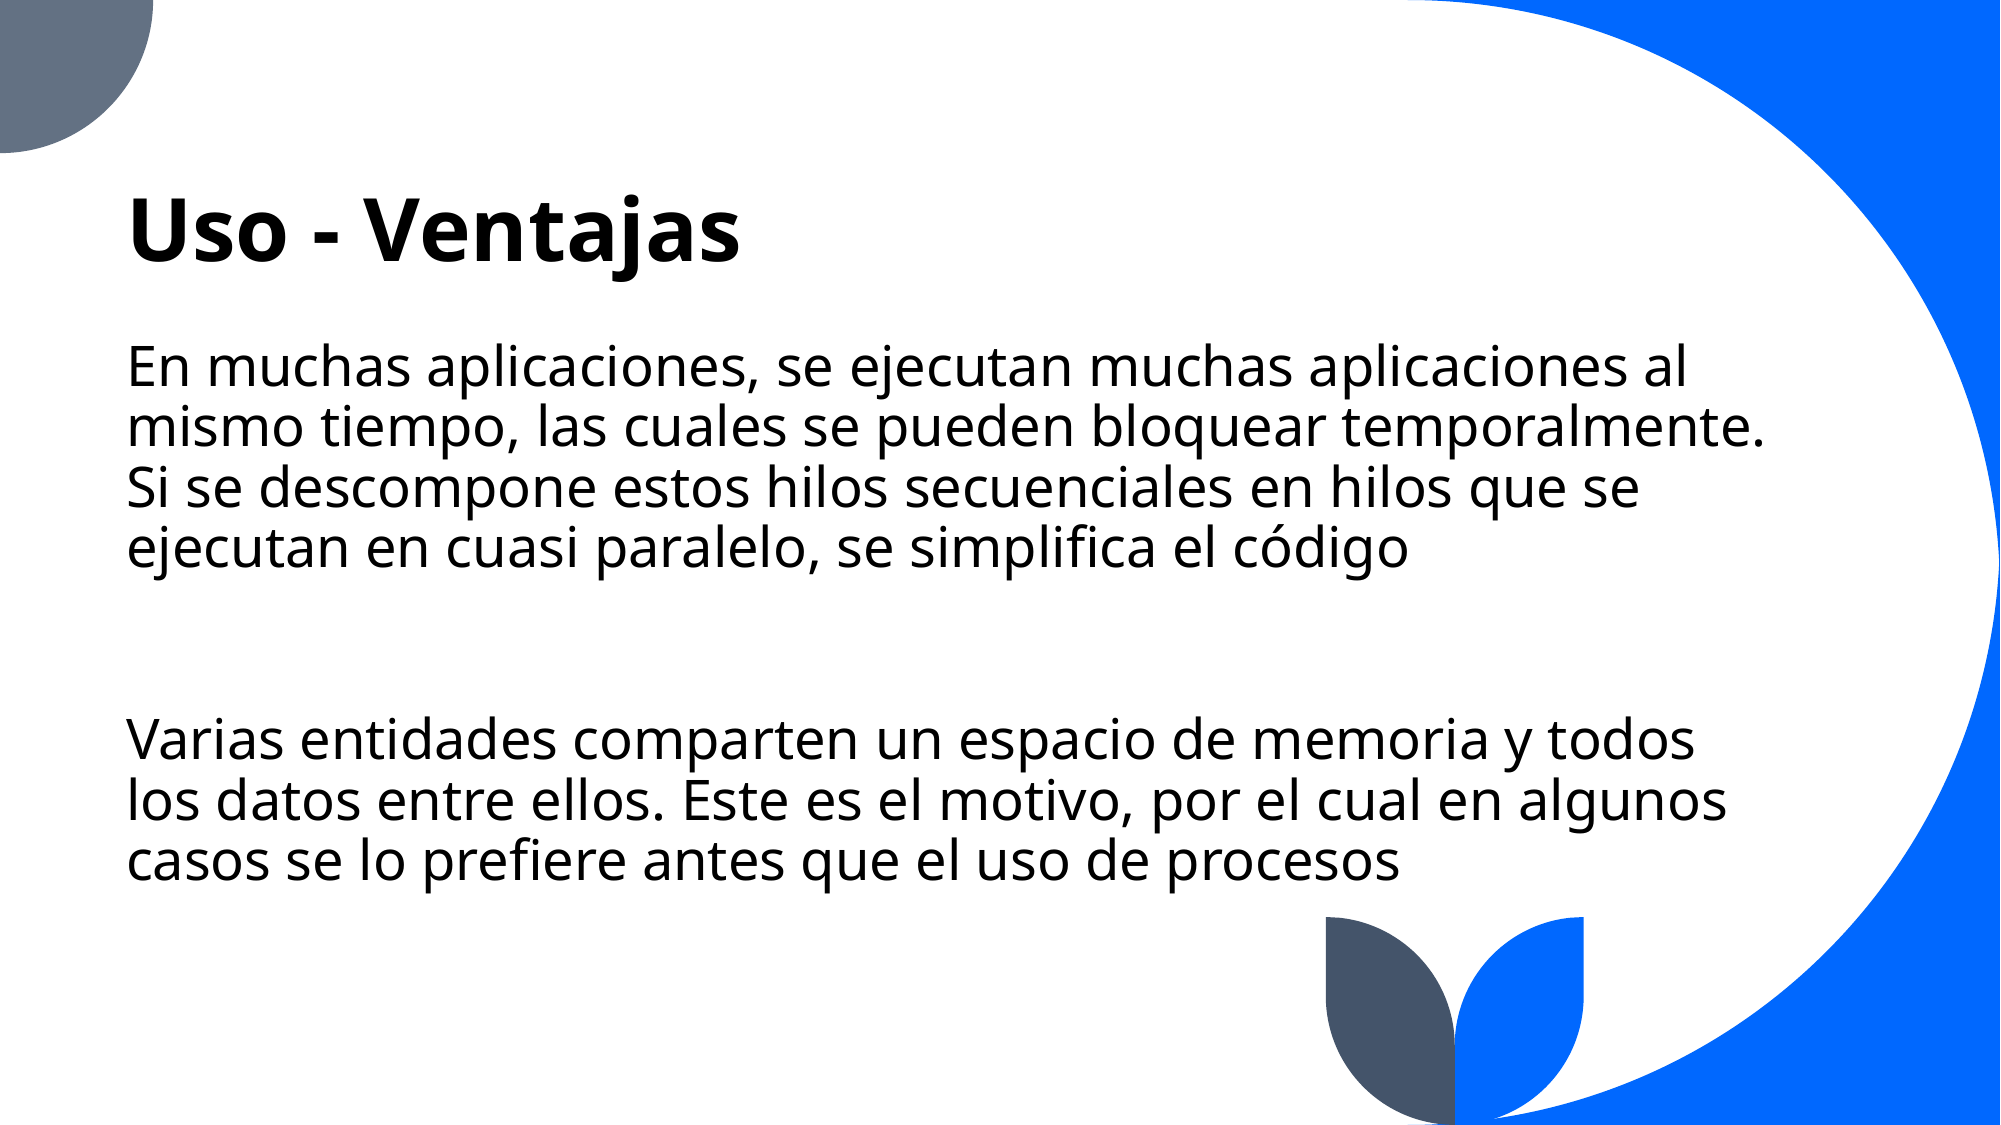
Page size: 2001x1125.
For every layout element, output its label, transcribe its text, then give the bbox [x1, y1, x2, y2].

list En muchas aplicaciones, se ejecutan muchas aplicaciones al mismo tiempo, las cuales se pueden bloquear temporalmente. Si se descompone estos hilos secuenciales en hilos que se ejecutan en cuasi paralelo, se simplifica el código Varias entidades comparten un espacio de memoria y todos los datos entre ellos. Este es el motivo, por el cual en algunos casos se lo prefiere antes que el uso de procesos [111, 330, 1795, 946]
title Uso - Ventajas [111, 0, 1716, 287]
